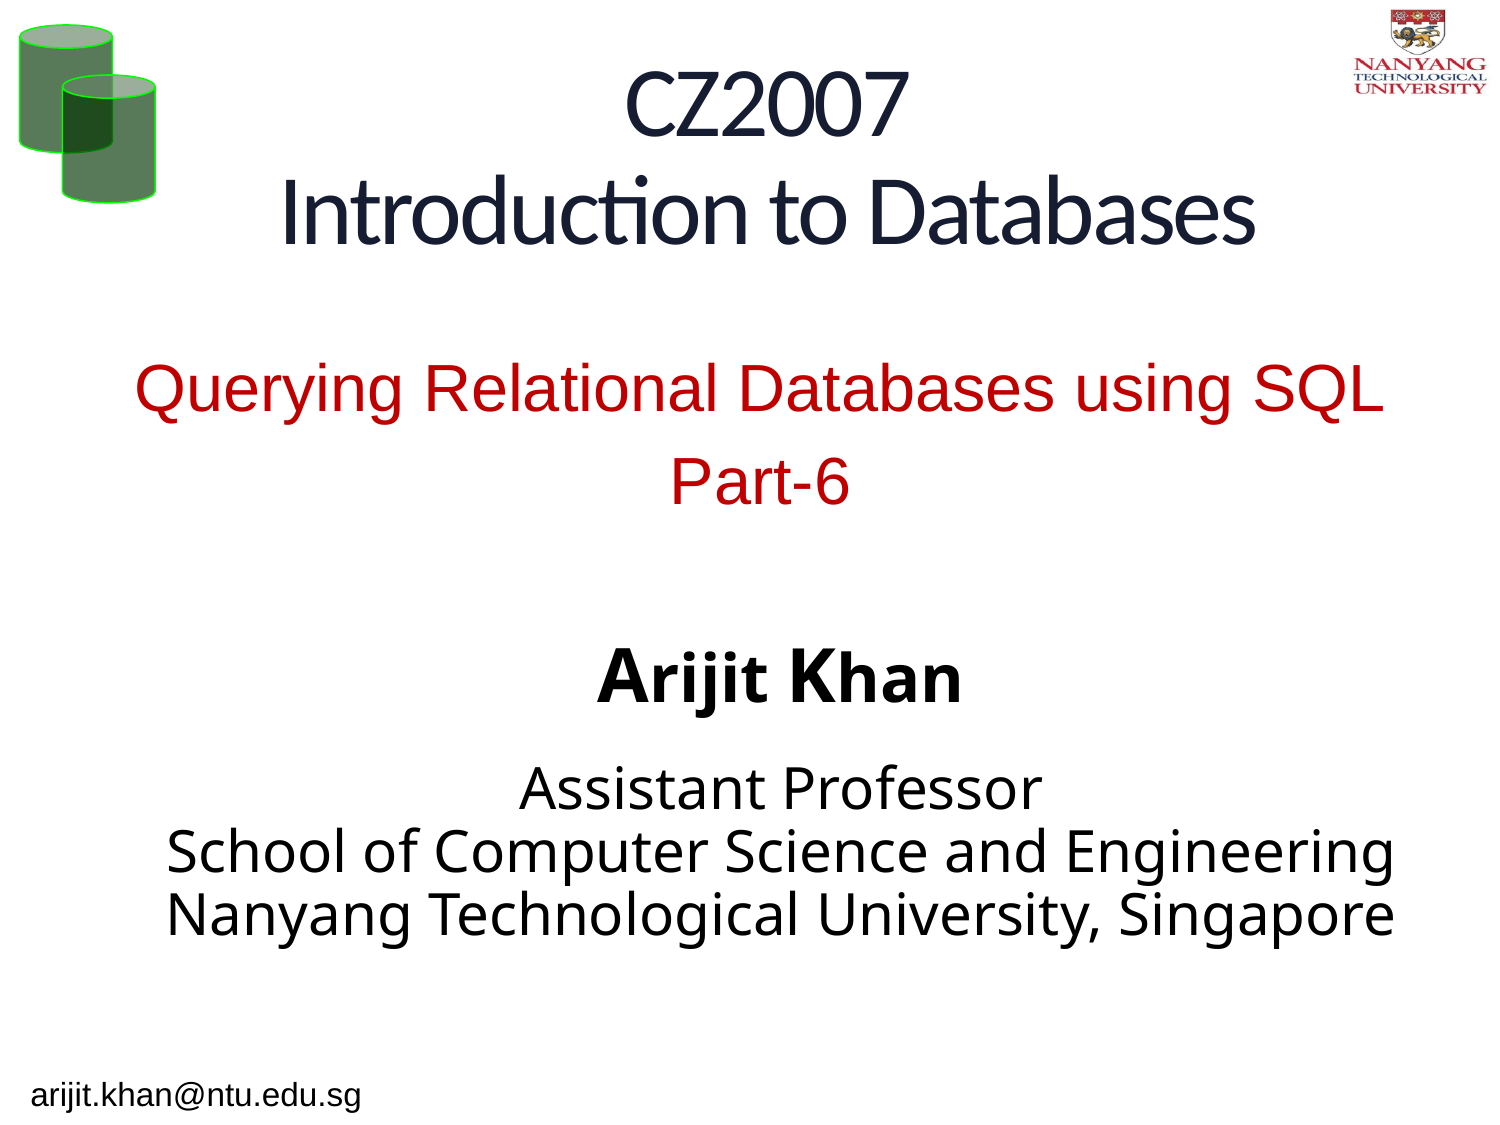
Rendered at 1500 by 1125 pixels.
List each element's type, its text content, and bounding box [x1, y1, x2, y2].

text_box [62, 75, 156, 203]
text_box [62, 75, 155, 98]
picture [1337, 0, 1500, 105]
text_box arijit.khan@ntu.edu.sg [0, 1065, 403, 1125]
title Trigger Referencing (Row Level) [20, 24, 113, 48]
text_box CZ2007 Introduction to Databases [62, 49, 1475, 300]
text_box Arijit Khan Assistant Professor School of Computer Science and Engineering Nanyang Technological University, Singapore [149, 637, 1413, 1050]
text_box [19, 24, 113, 153]
subtitle Querying Relational Databases using SQL Part-6 [33, 337, 1488, 563]
